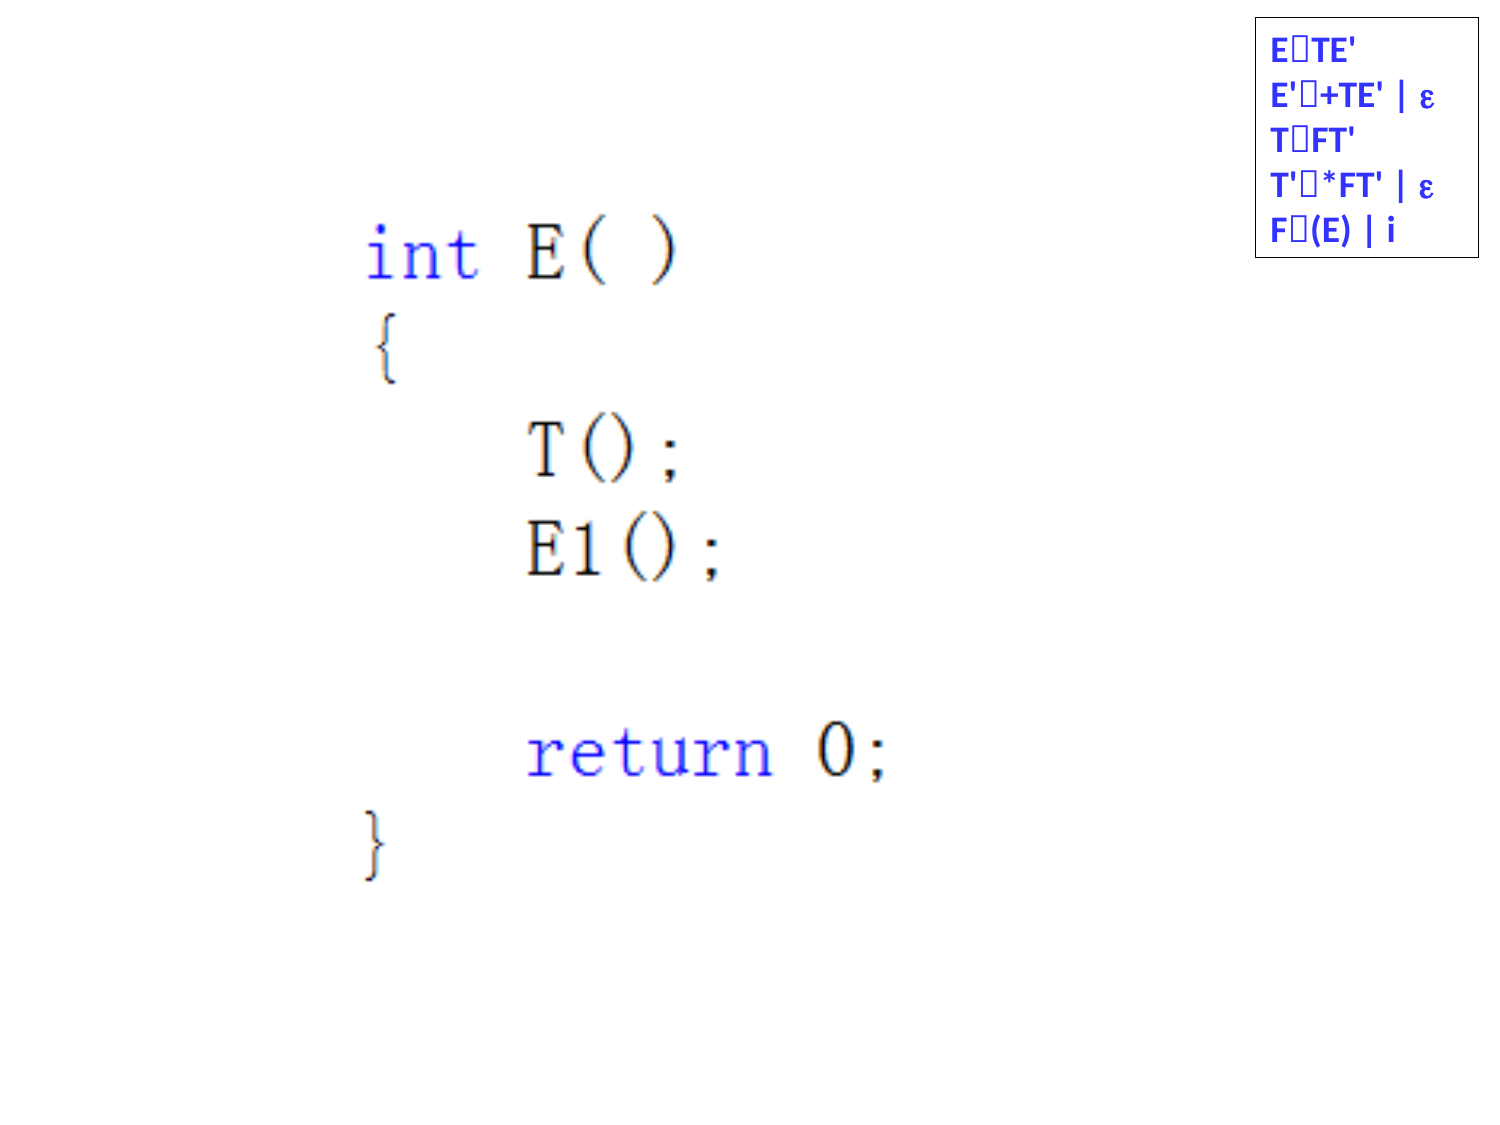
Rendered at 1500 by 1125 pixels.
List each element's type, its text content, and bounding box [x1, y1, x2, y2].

picture [351, 187, 973, 898]
text_box ETE' E'+TE' |  TFT' T'*FT' |  F(E) | i [1255, 17, 1479, 258]
